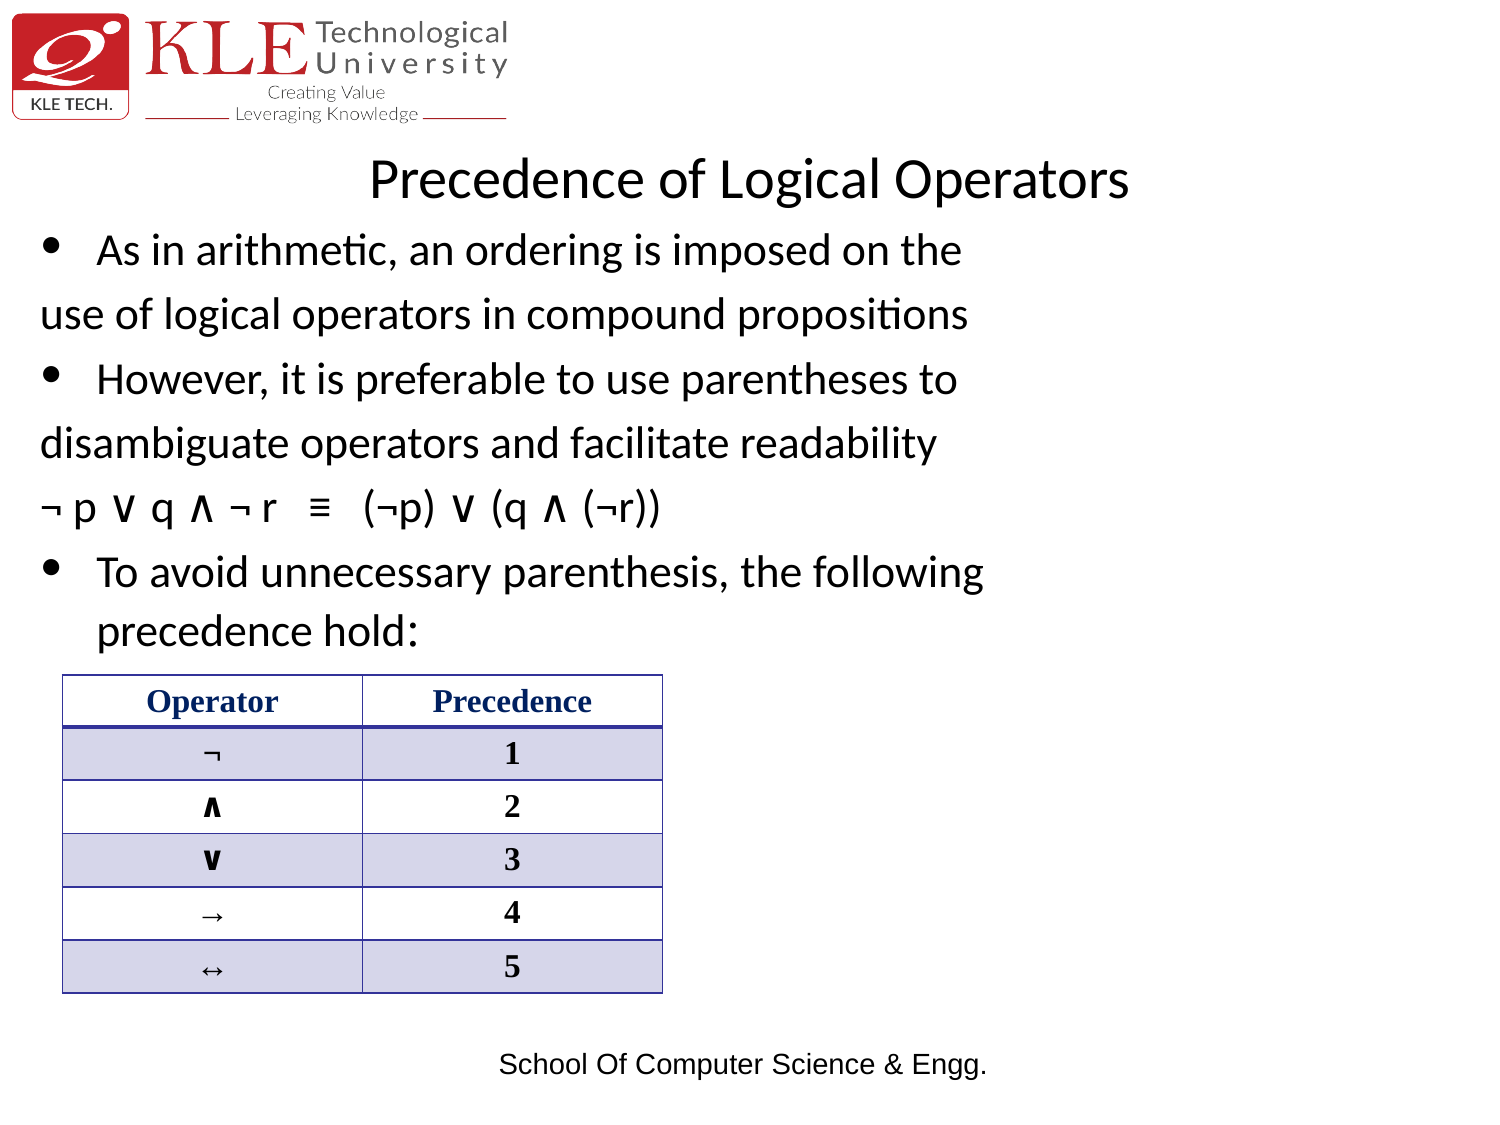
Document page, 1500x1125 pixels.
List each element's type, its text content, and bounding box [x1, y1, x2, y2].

table_cell → [63, 888, 362, 939]
picture [12, 7, 513, 125]
table_cell 3 [363, 834, 662, 886]
table_cell 2 [363, 781, 662, 833]
title Precedence of Logical Operators [75, 112, 1425, 238]
table_cell 5 [363, 941, 662, 992]
table_header Operator [63, 676, 362, 725]
table_cell 4 [363, 888, 662, 939]
table_cell ∨ [63, 834, 362, 886]
table_cell ¬ [63, 729, 362, 779]
list As in arithmetic, an ordering is imposed on the use of logical operators in compound propositions However, it is preferable to use parentheses to disambiguate operators and facilitate readability ¬ p ∨ q ∧ ¬ r ≡ (¬p) ∨ (q ∧ (¬r)) To avoid unnecessary parenthesis, the following precedence hold: [24, 212, 1000, 1025]
table_header Precedence [363, 676, 662, 725]
table_cell ∧ [63, 781, 362, 833]
table_cell ↔ [63, 941, 362, 992]
table_cell 1 [363, 729, 662, 779]
